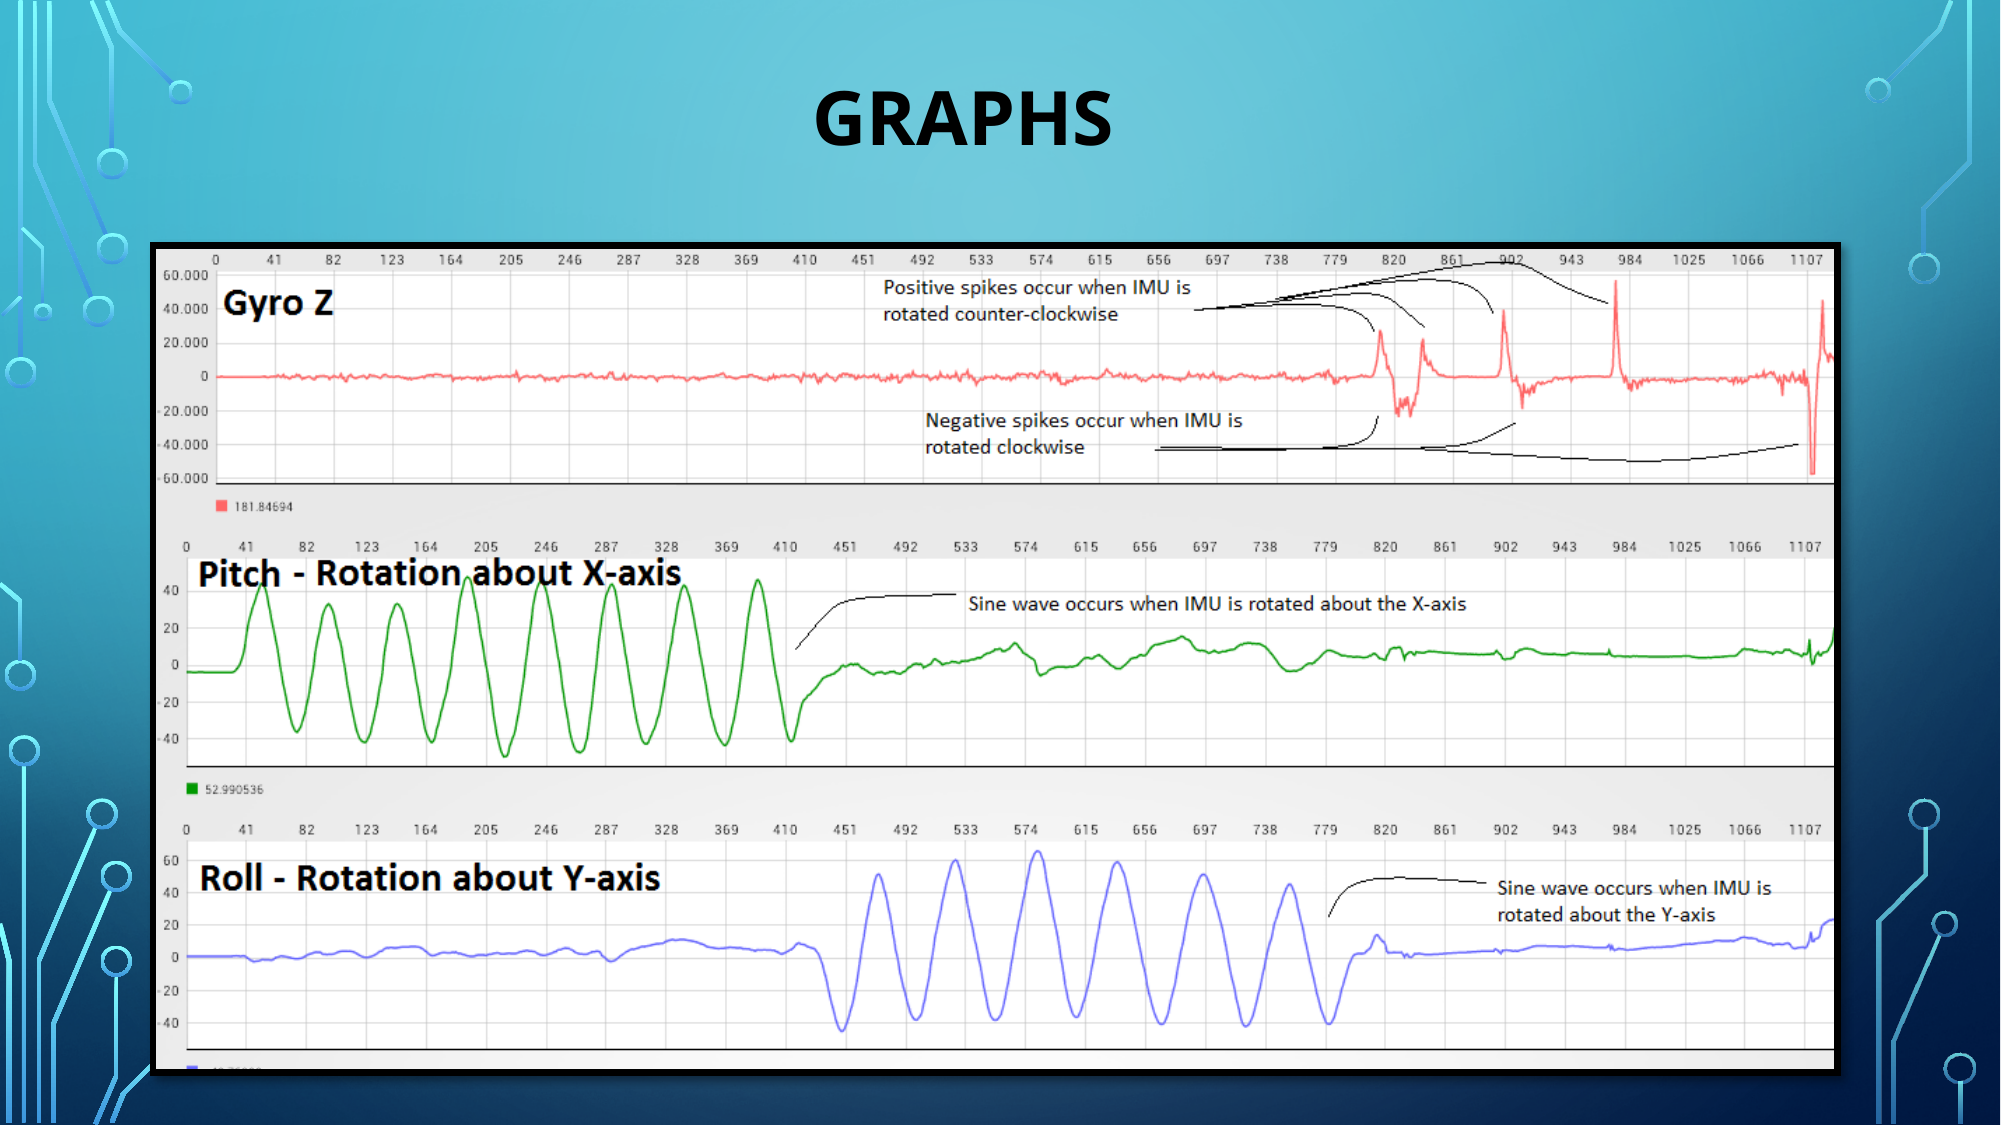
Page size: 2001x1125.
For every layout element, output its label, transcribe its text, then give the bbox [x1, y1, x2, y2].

title GRAPHS [150, 0, 1776, 242]
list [155, 248, 1835, 1070]
